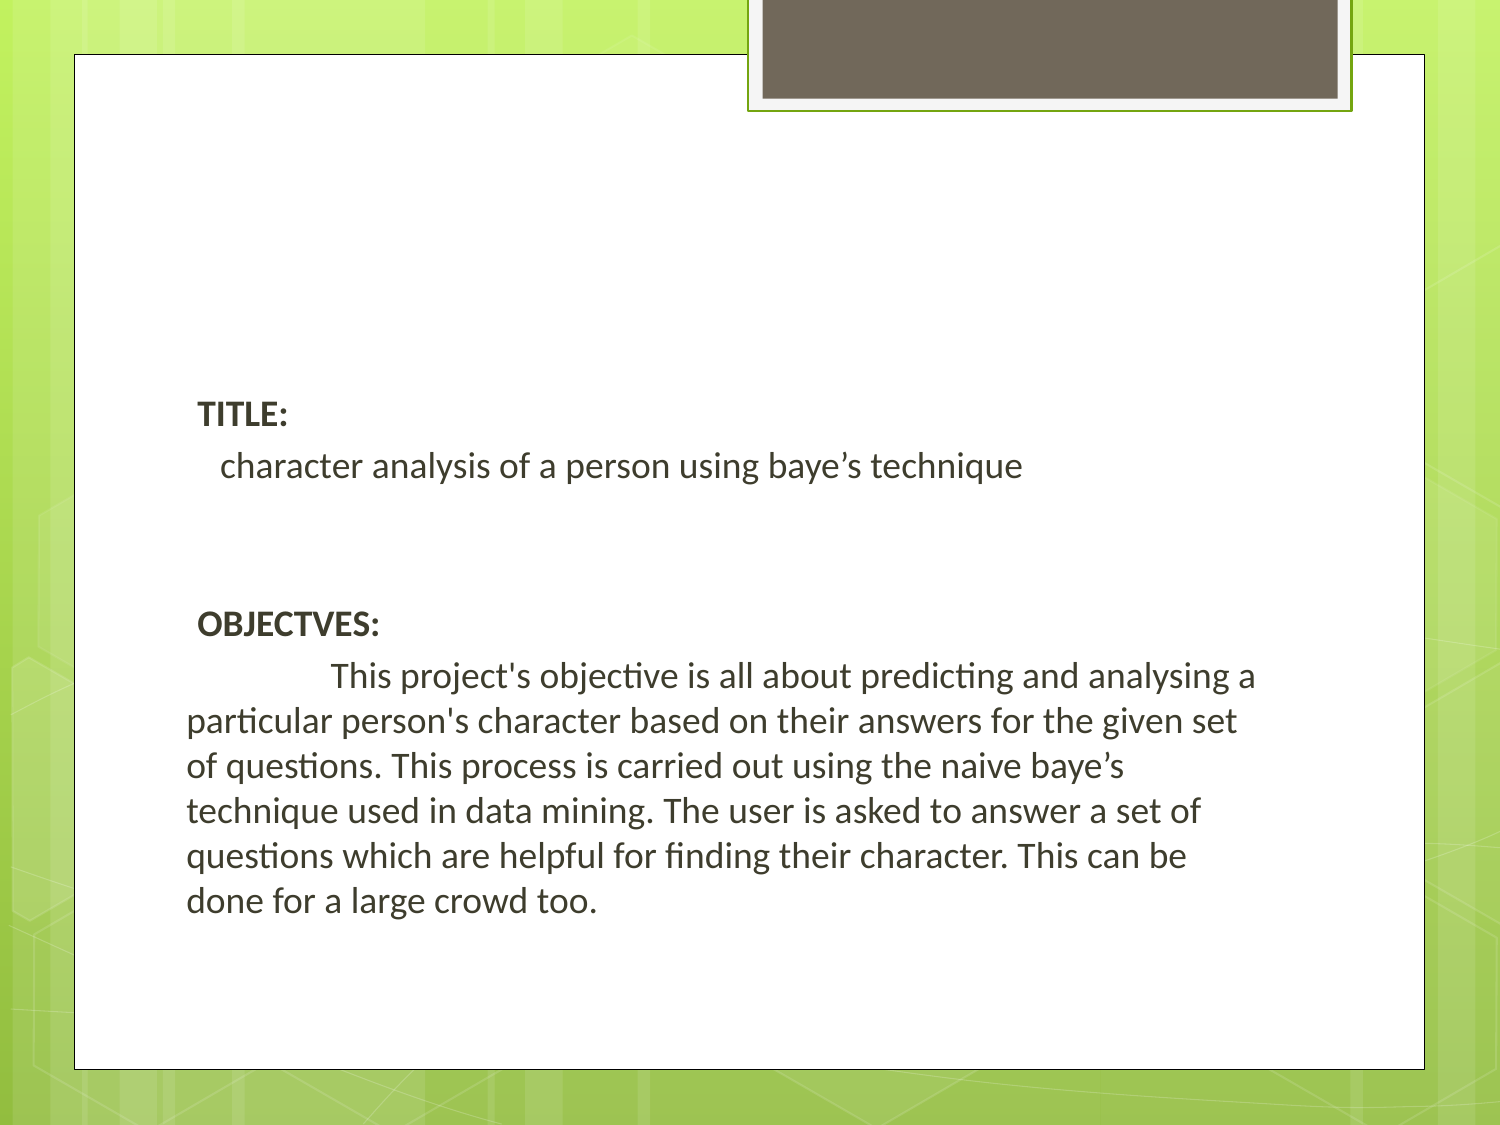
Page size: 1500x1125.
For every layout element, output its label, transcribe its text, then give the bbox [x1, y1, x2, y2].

list TITLE: character analysis of a person using baye’s technique OBJECTVES: This project's objective is all about predicting and analysing a particular person's character based on their answers for the given set of questions. This process is carried out using the naive baye’s technique used in data mining. The user is asked to answer a set of questions which are helpful for finding their character. This can be done for a large crowd too. [171, 381, 1283, 957]
